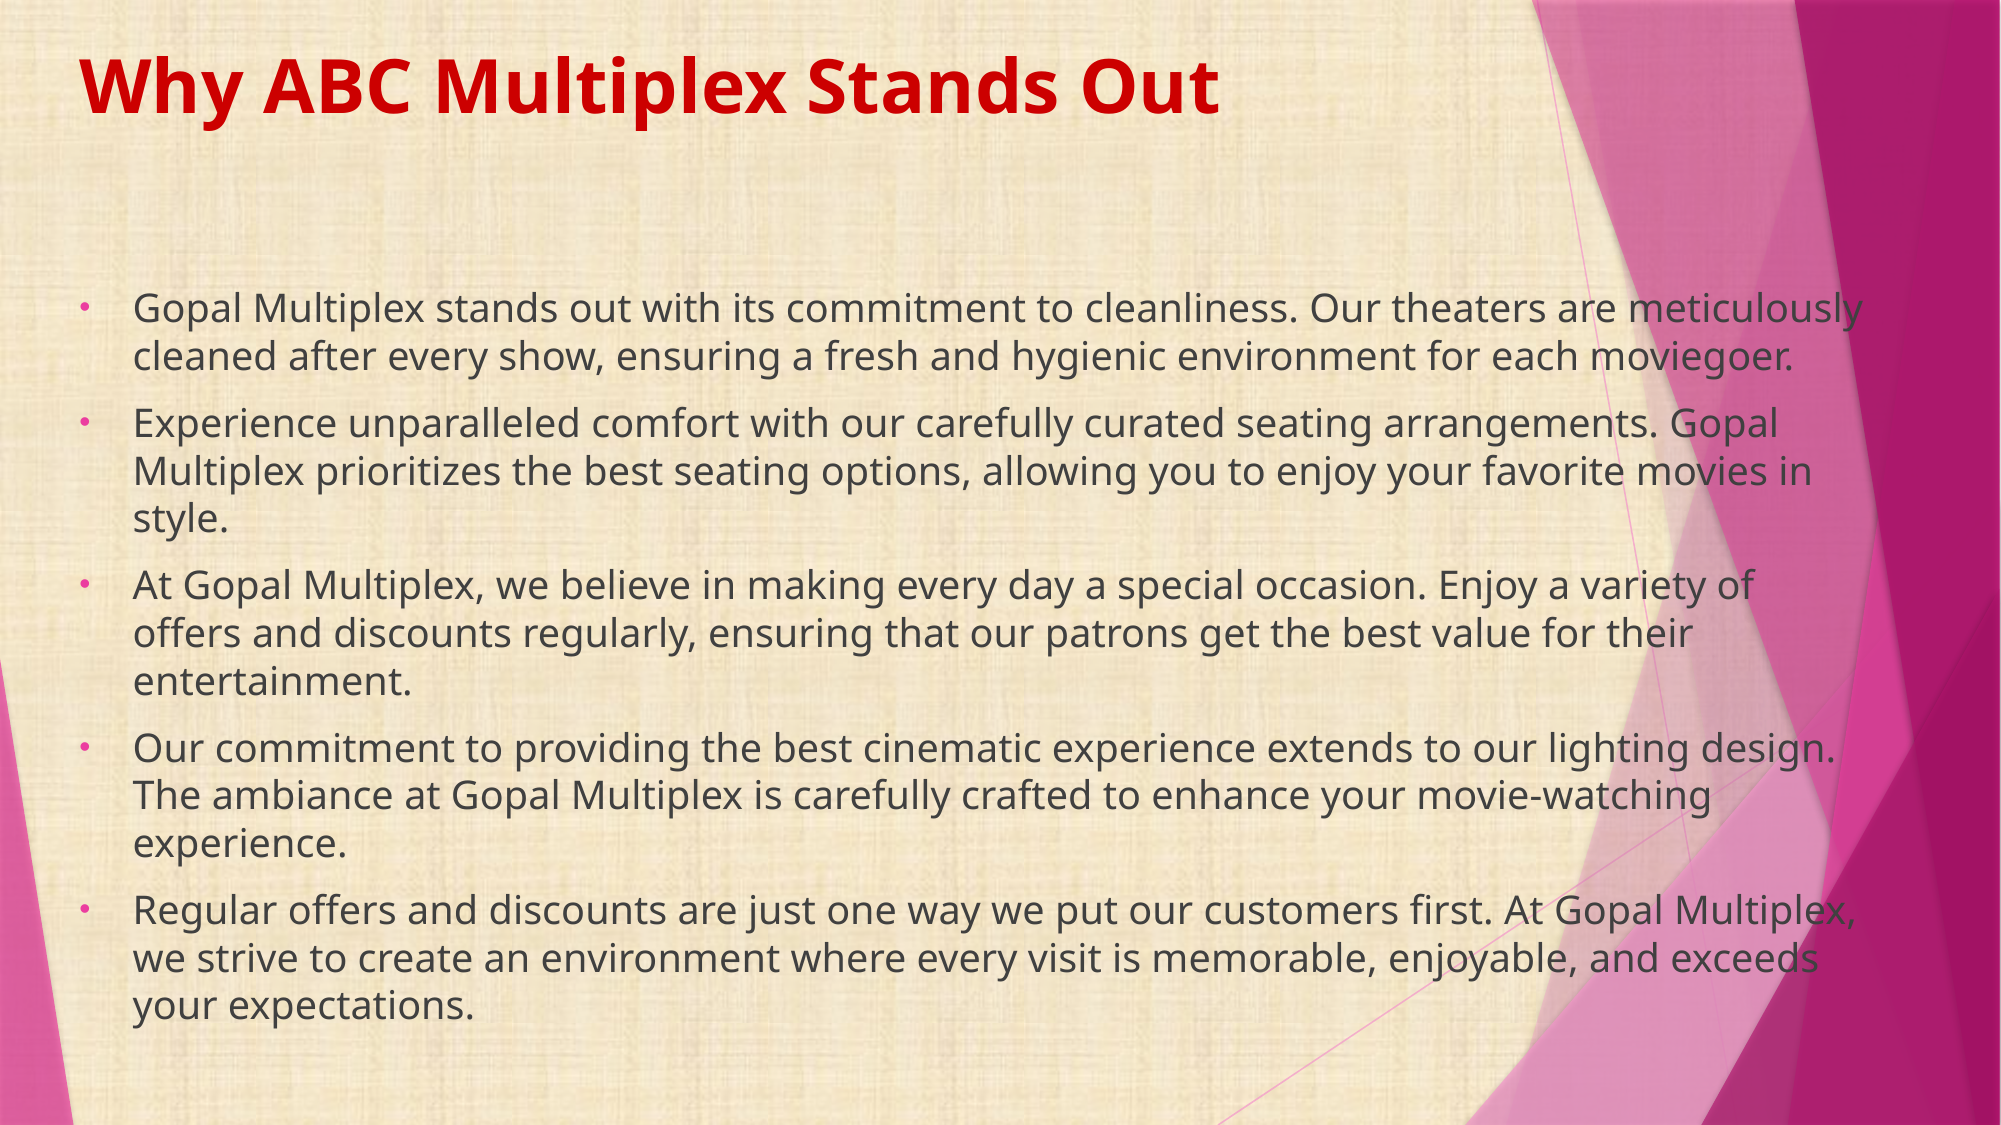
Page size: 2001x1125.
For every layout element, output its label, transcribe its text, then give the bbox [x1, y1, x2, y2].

list Gopal Multiplex stands out with its commitment to cleanliness. Our theaters are meticulously cleaned after every show, ensuring a fresh and hygienic environment for each moviegoer. Experience unparalleled comfort with our carefully curated seating arrangements. Gopal Multiplex prioritizes the best seating options, allowing you to enjoy your favorite movies in style. At Gopal Multiplex, we believe in making every day a special occasion. Enjoy a variety of offers and discounts regularly, ensuring that our patrons get the best value for their entertainment. Our commitment to providing the best cinematic experience extends to our lighting design. The ambiance at Gopal Multiplex is carefully crafted to enhance your movie-watching experience. Regular offers and discounts are just one way we put our customers first. At Gopal Multiplex, we strive to create an environment where every visit is memorable, enjoyable, and exceeds your expectations. [64, 208, 1889, 1050]
title Why ABC Multiplex Stands Out [64, 30, 1889, 195]
